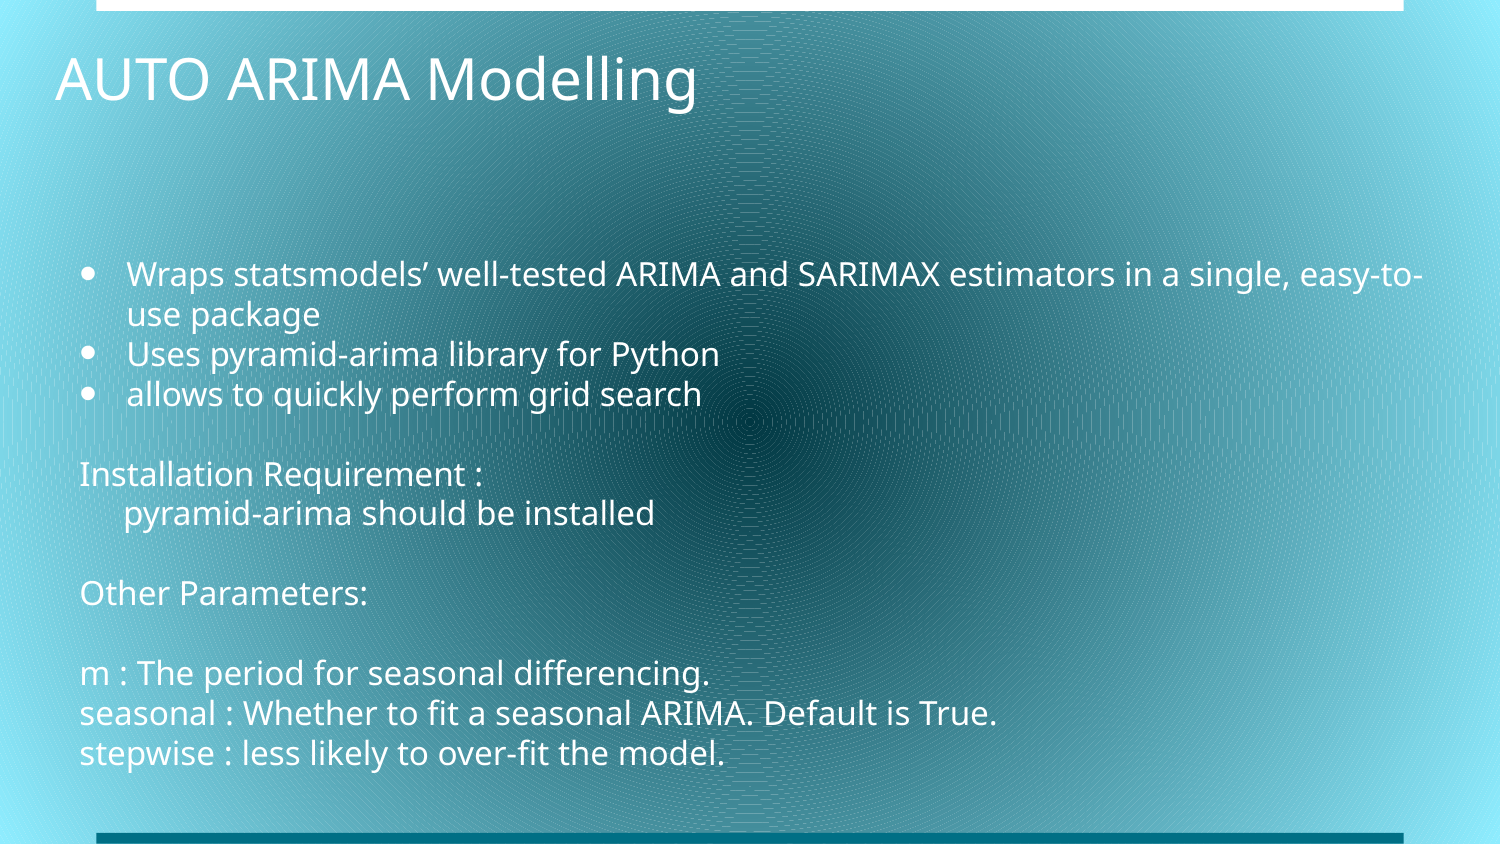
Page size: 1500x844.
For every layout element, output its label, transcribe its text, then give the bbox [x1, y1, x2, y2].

title AUTO ARIMA Modelling [40, 28, 1410, 126]
text_box Wraps statsmodels’ well-tested ARIMA and SARIMAX estimators in a single, easy-to-use package Uses pyramid-arima library for Python allows to quickly perform grid search Installation Requirement : pyramid-arima should be installed Other Parameters: m : The period for seasonal differencing. seasonal : Whether to fit a seasonal ARIMA. Default is True. stepwise : less likely to over-fit the model. [64, 205, 1466, 785]
